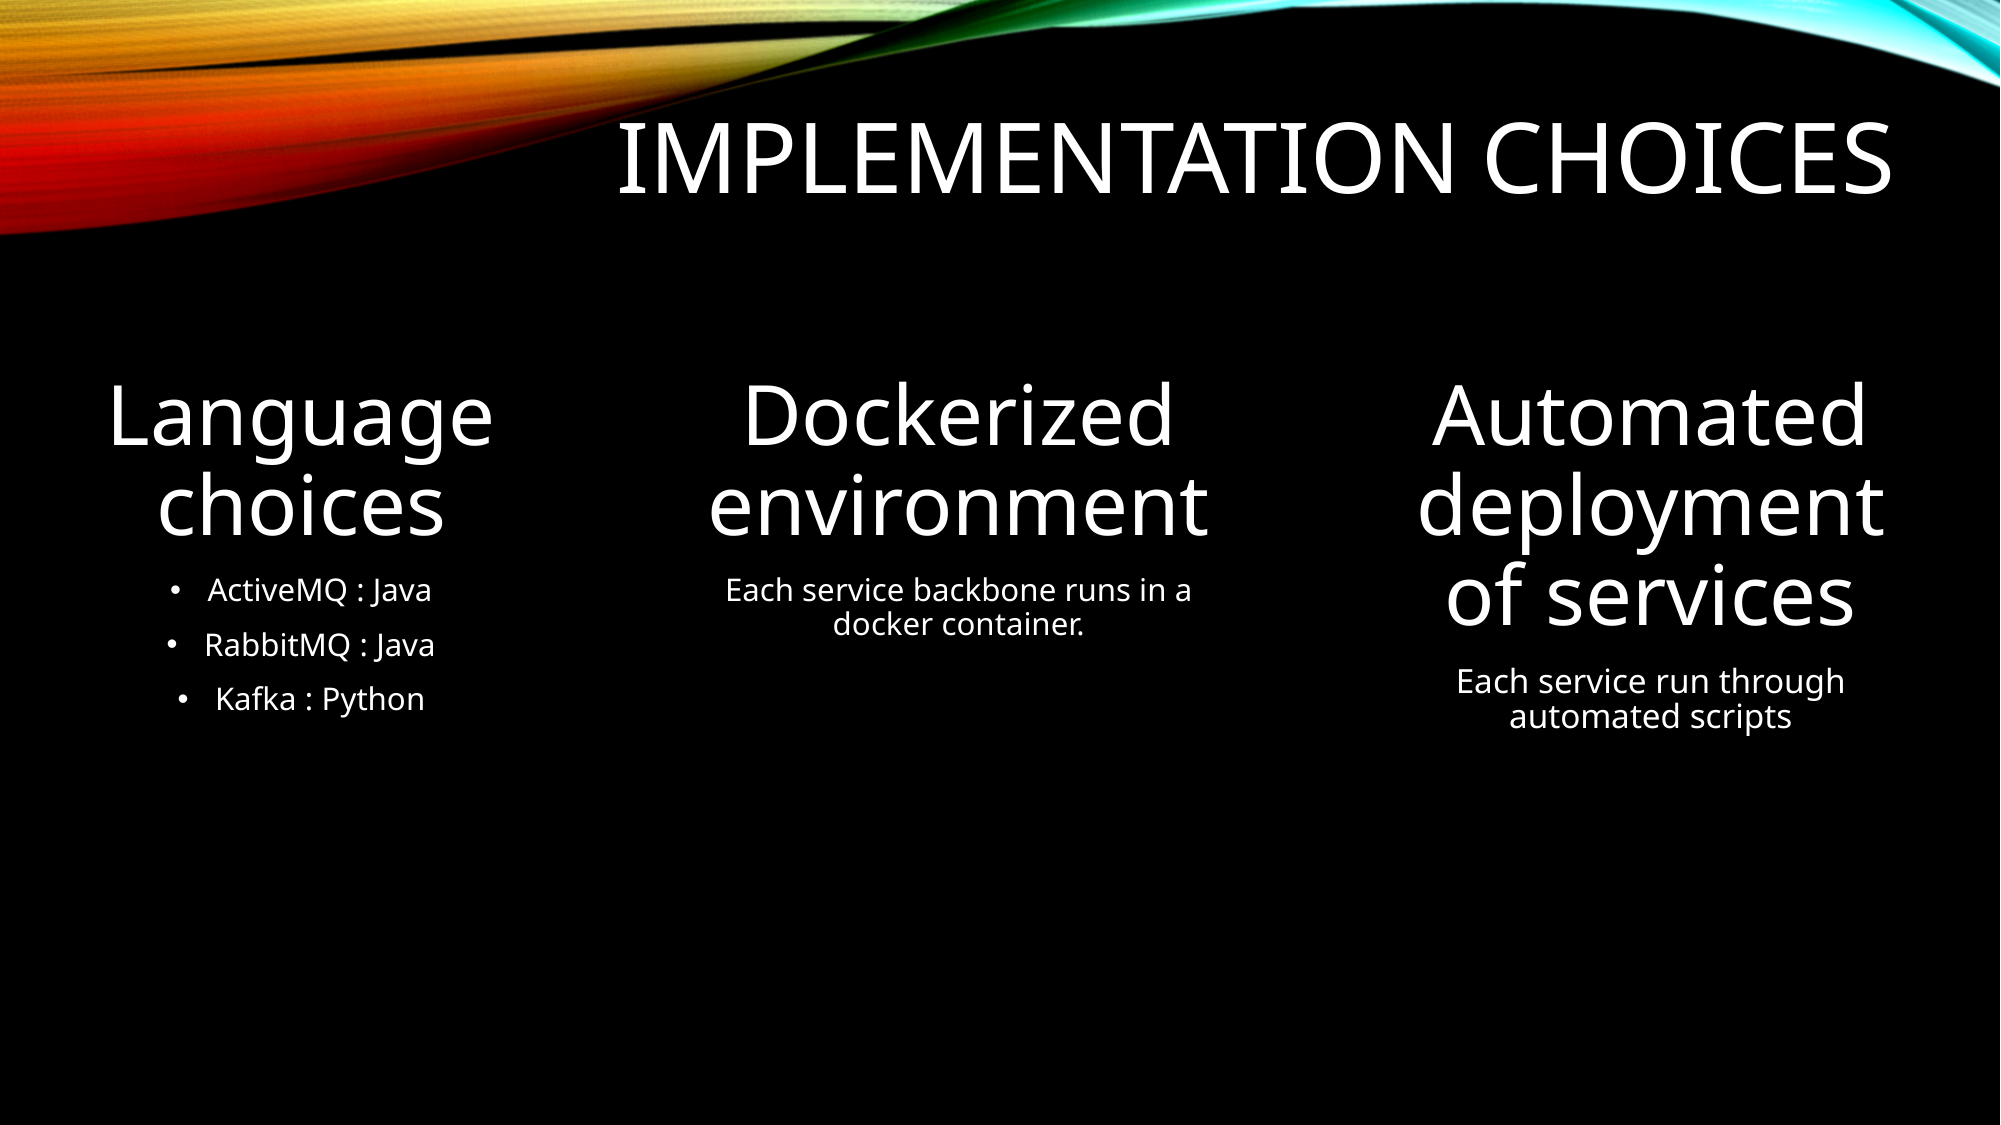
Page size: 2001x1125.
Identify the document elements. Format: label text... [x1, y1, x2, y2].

title Implementation choices [542, 61, 1911, 262]
text_box Dockerized environment Each service backbone runs in a docker container. [669, 366, 1249, 944]
list Language choices ActiveMQ : Java RabbitMQ : Java Kafka : Python [31, 366, 572, 864]
picture [0, 0, 2000, 237]
text_box Automated deployment of services Each service run through automated scripts [1361, 366, 1941, 864]
